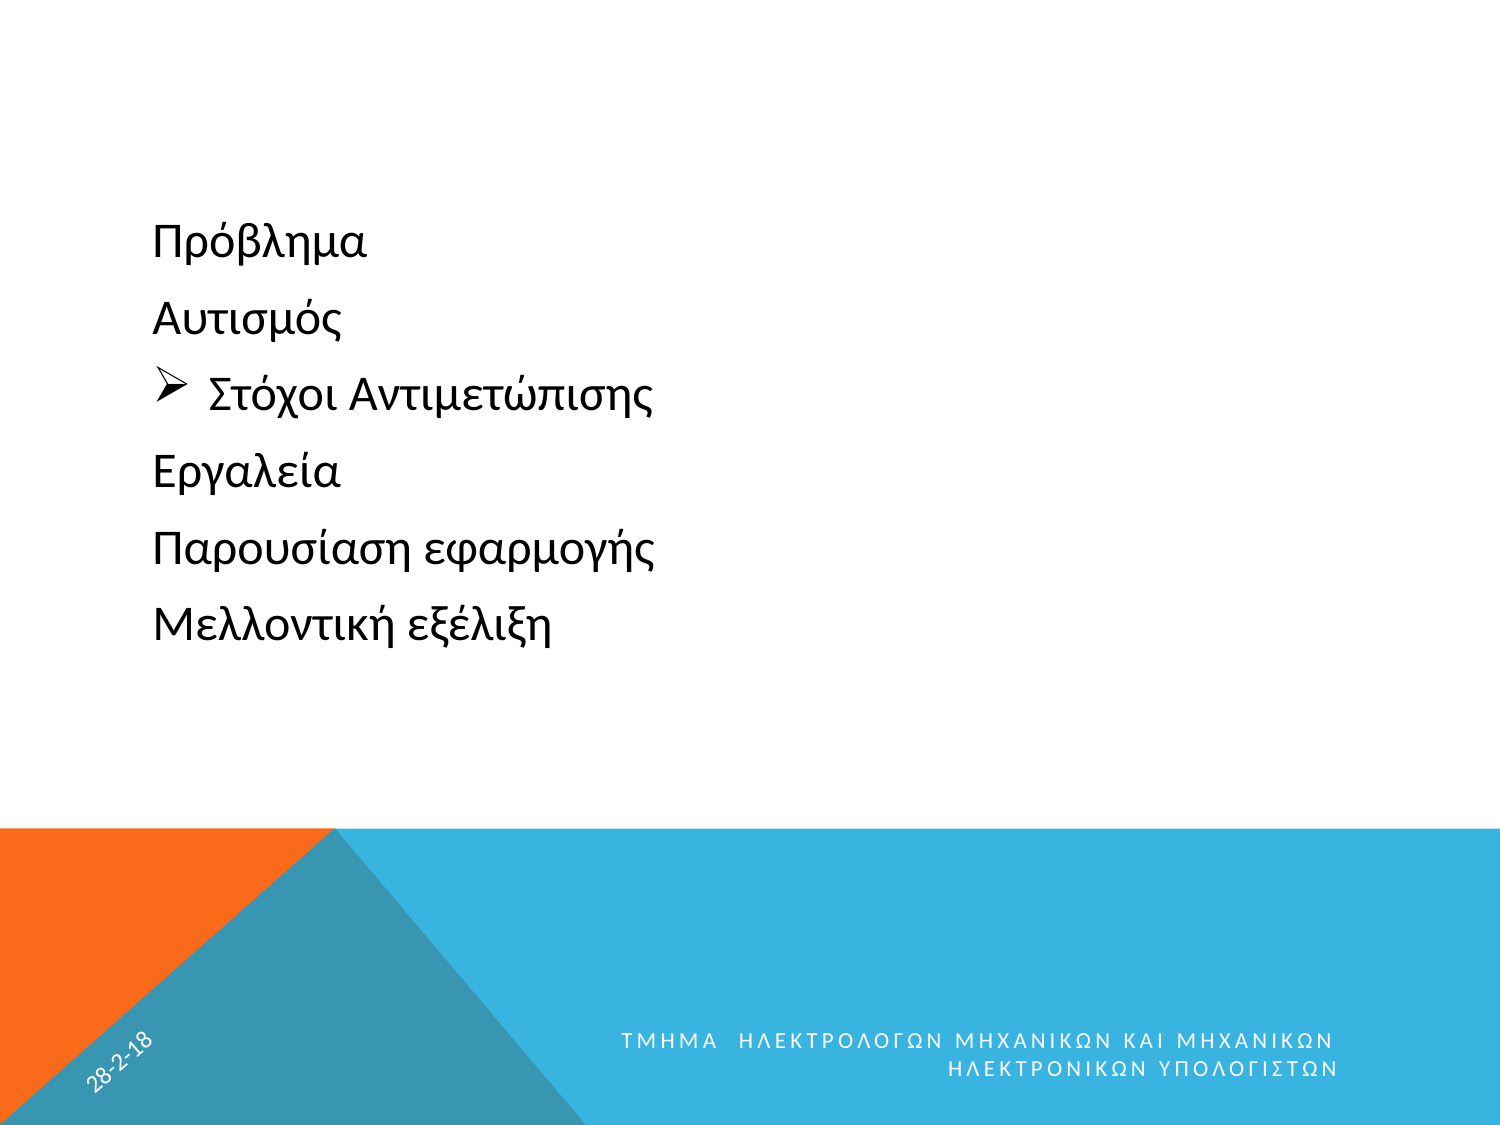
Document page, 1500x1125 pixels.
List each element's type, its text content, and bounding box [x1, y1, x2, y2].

list Πρόβλημα Αυτισμός Στόχοι Αντιμετώπισης Εργαλεία Παρουσίαση εφαρμογής Μελλοντική εξέλιξη [137, 200, 1372, 675]
footer ΤΜΗΜΑ ΗΛΕΚΤΡΟΛΟΓΩΝ ΜΗΧΑΝΙΚΩΝ ΚΑΙ ΜΗΧΑΝΙΚΩΝ ΗΛΕΚΤΡΟΝΙΚΩΝ ΥΠΟΛΟΓΙΣΤΩΝ [577, 1031, 1352, 1076]
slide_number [65, 849, 357, 1109]
